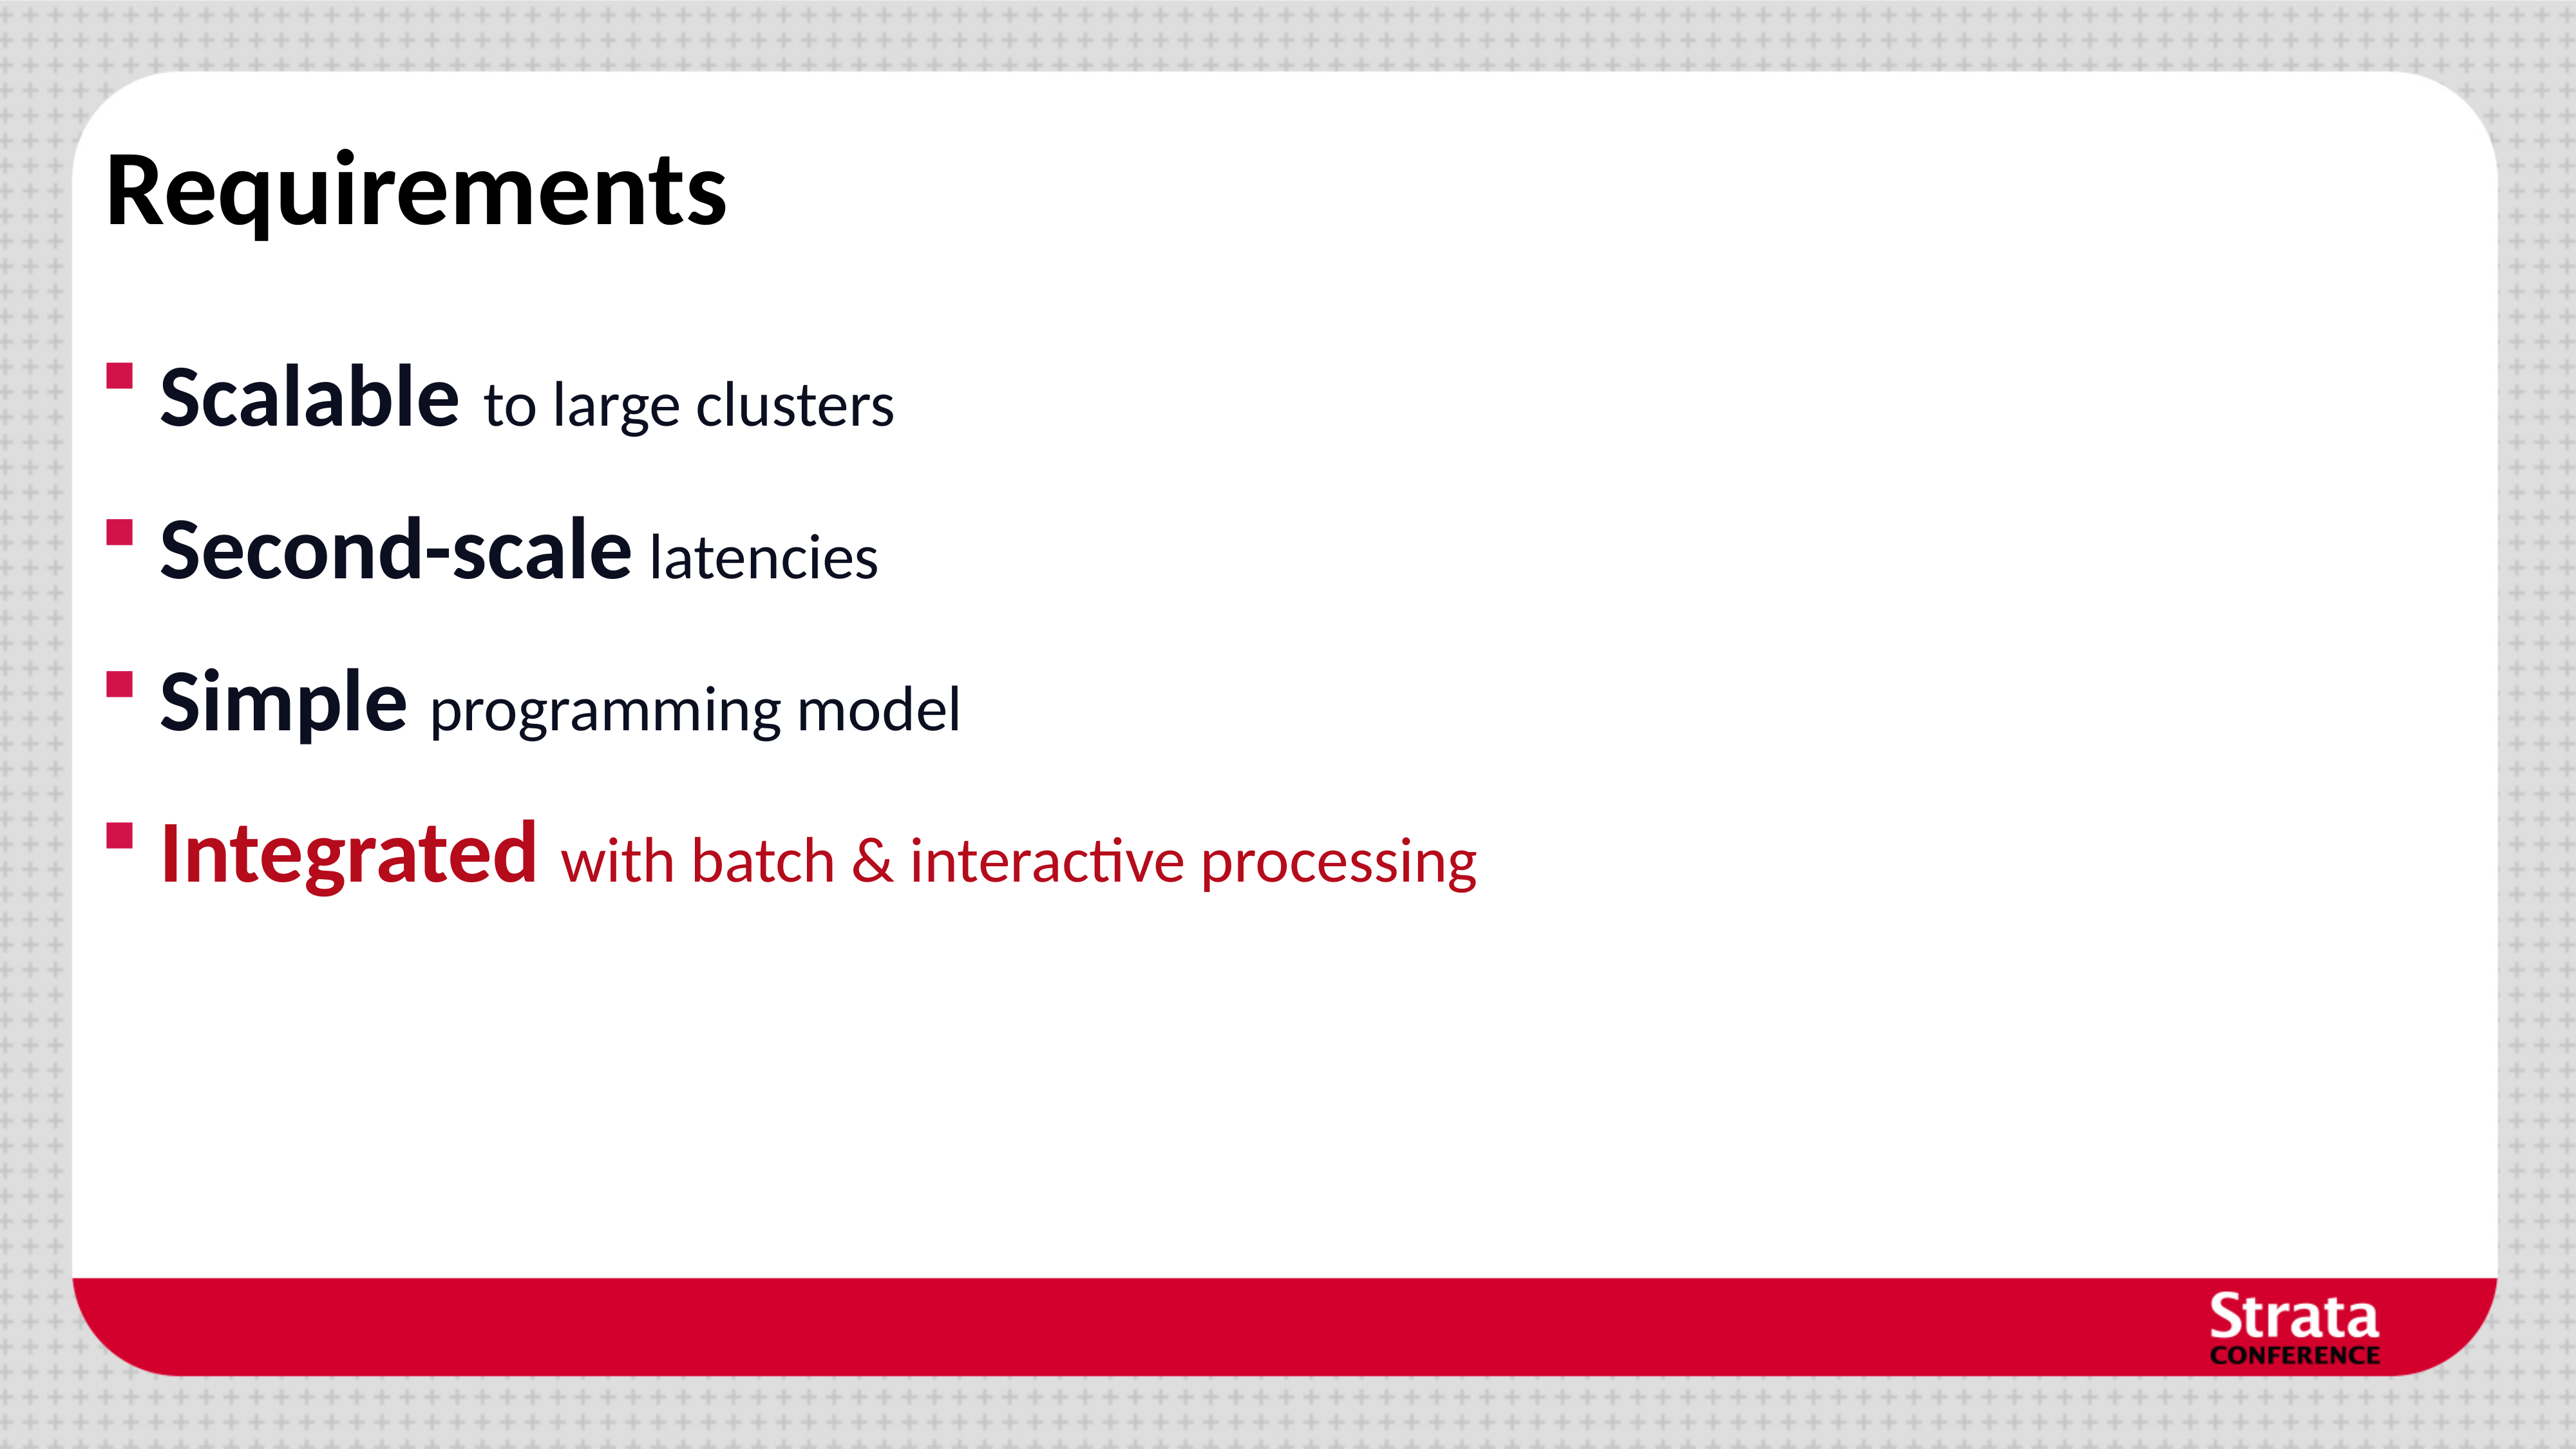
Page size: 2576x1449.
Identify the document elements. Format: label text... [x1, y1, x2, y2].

title Requirements [99, 98, 2465, 266]
list Scalable to large clusters Second-scale latencies Simple programming model Integrated with batch & interactive processing [99, 305, 2465, 1248]
picture [0, 0, 2576, 1449]
